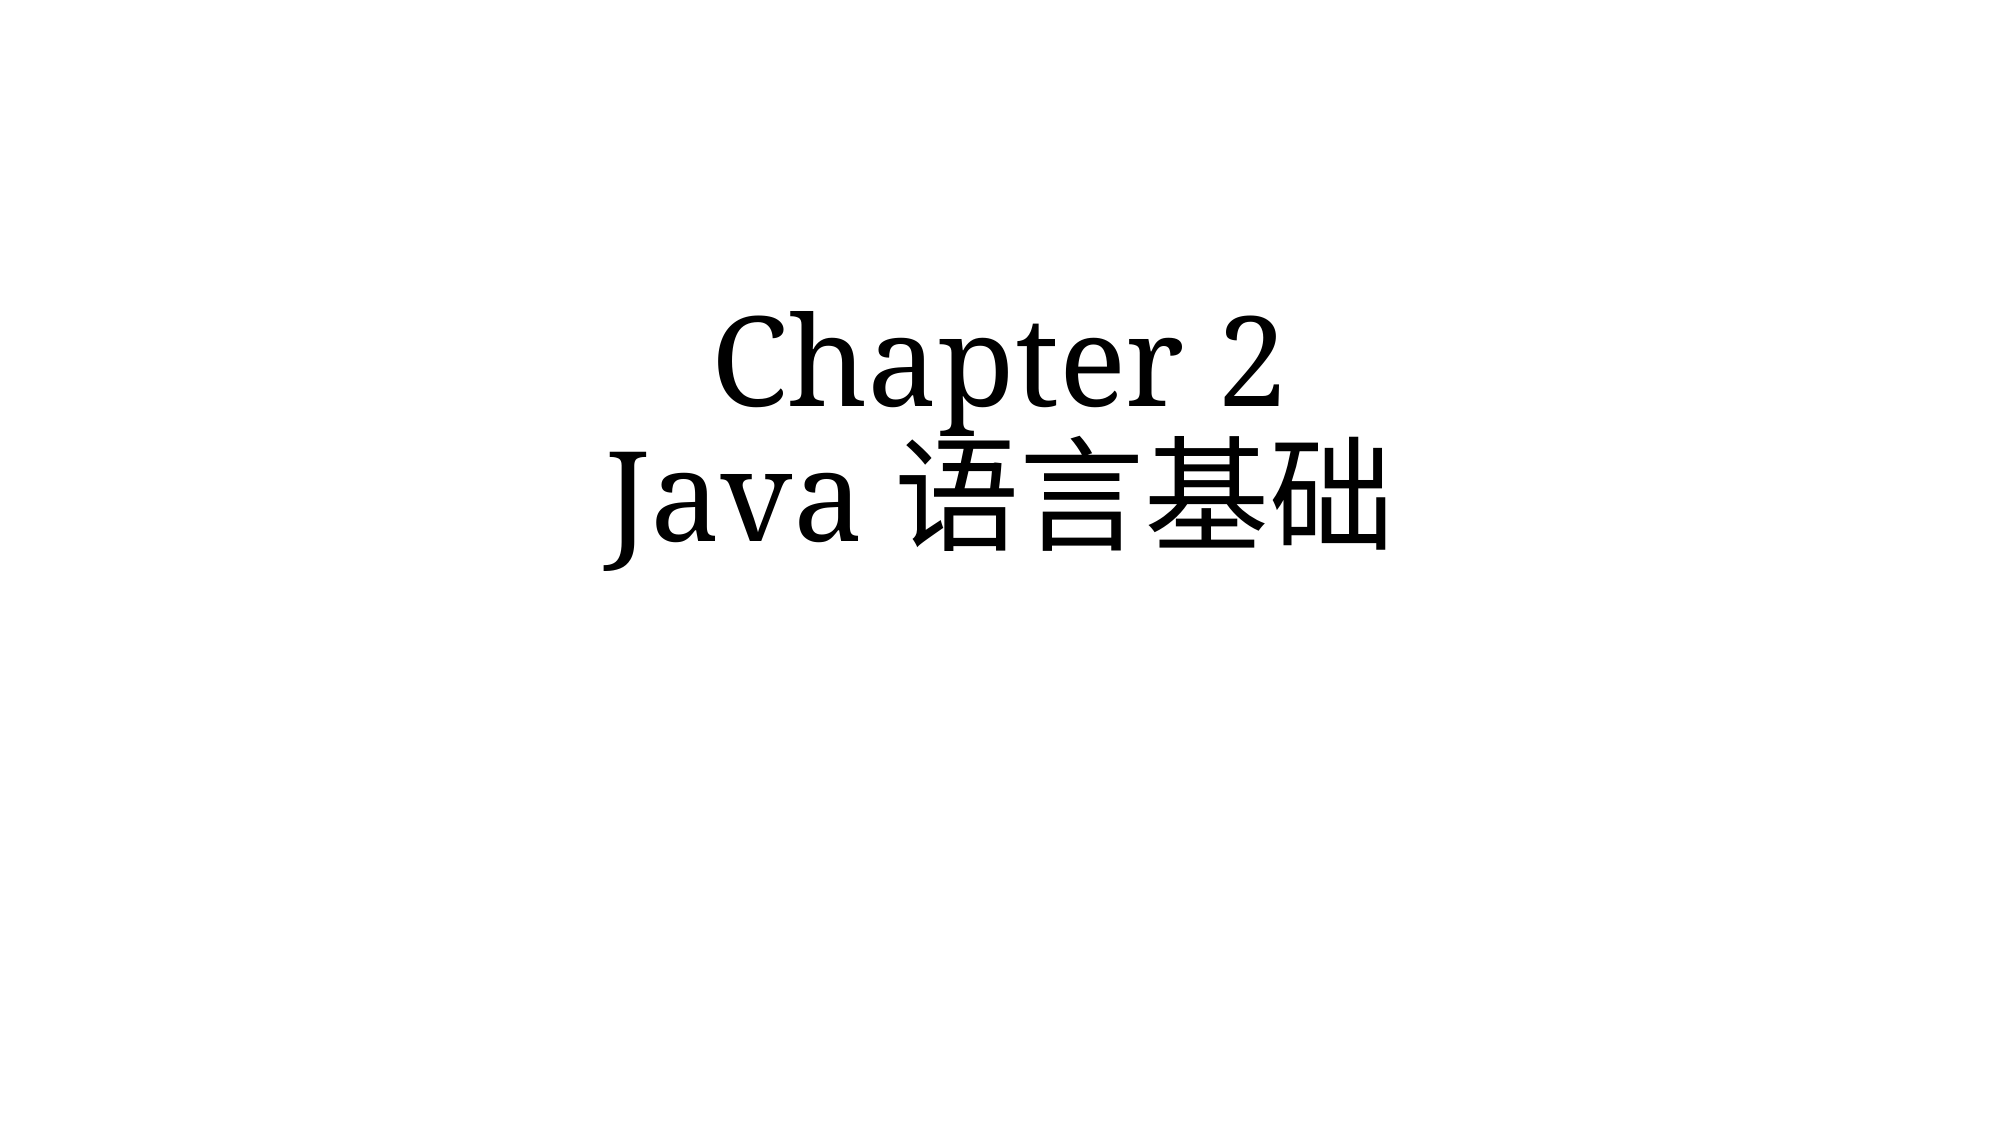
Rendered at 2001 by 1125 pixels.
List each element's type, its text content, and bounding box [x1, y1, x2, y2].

title Chapter 2 Java语言基础 [249, 184, 1750, 576]
